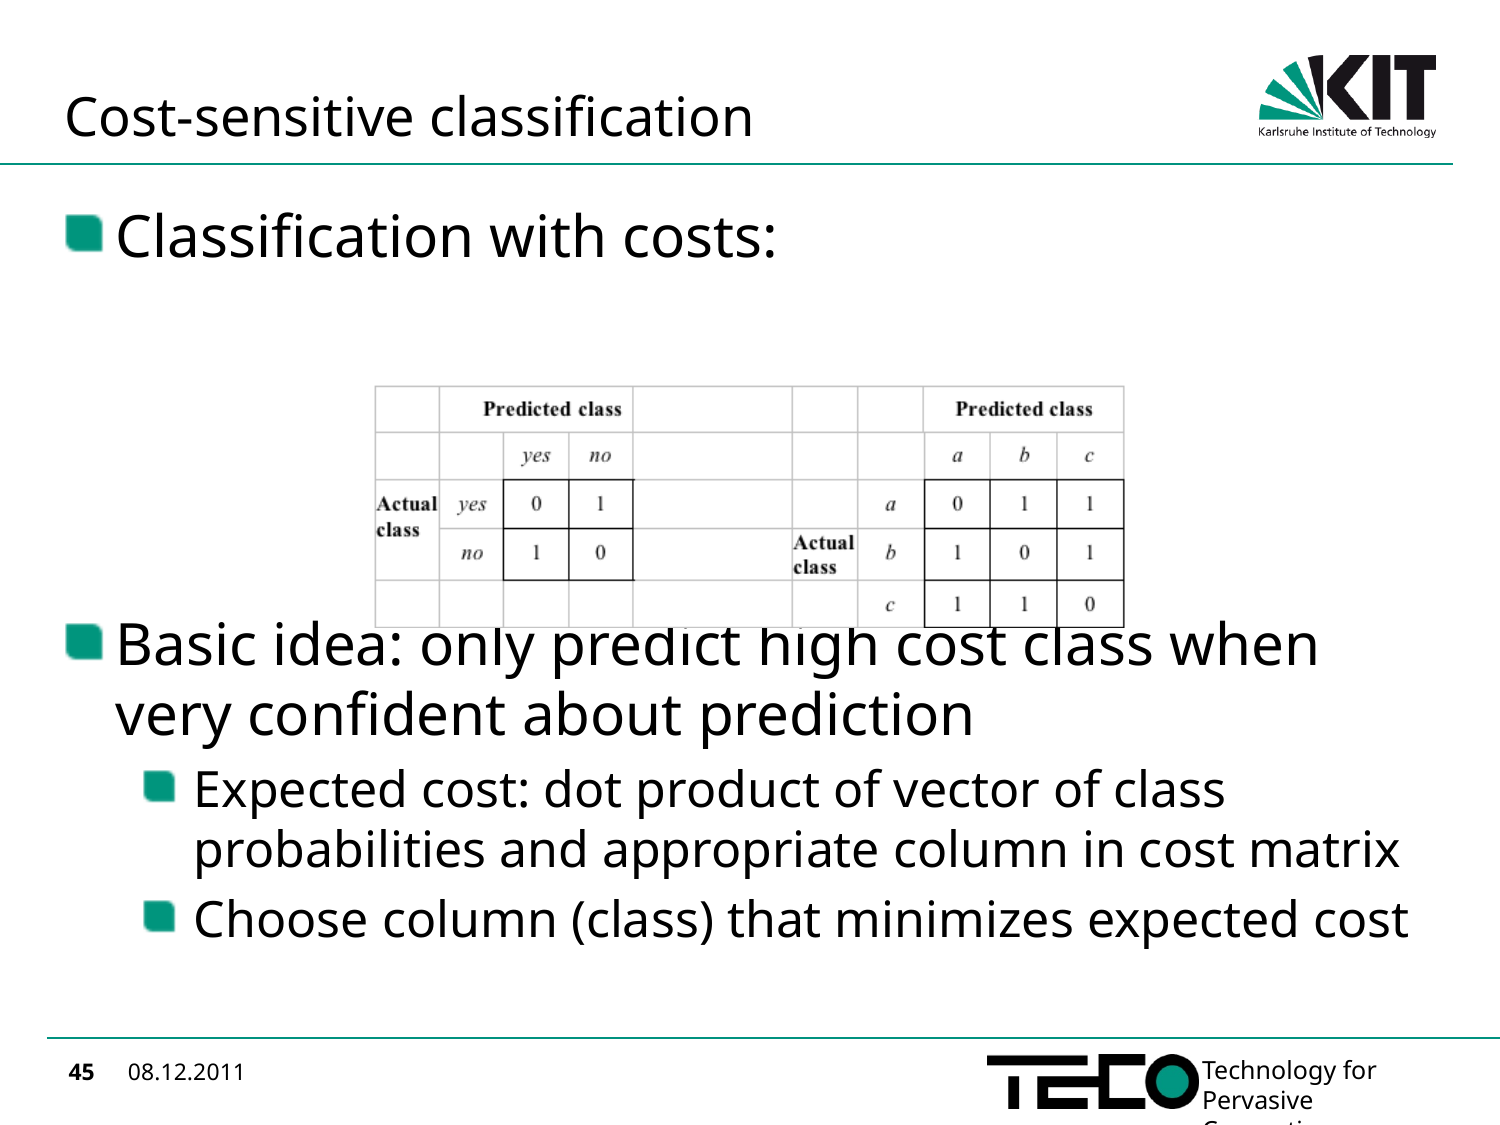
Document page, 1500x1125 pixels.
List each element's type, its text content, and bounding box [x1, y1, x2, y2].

title Cost-sensitive classification [63, 54, 1199, 148]
list Classification with costs: Basic idea: only predict high cost class when very confident about prediction Expected cost: dot product of vector of class probabilities and appropriate column in cost matrix Choose column (class) that minimizes expected cost [64, 198, 1436, 1020]
picture [64, 213, 106, 255]
picture [1257, 55, 1436, 138]
picture [142, 899, 178, 935]
picture [64, 622, 106, 663]
picture [142, 769, 178, 805]
picture [987, 1054, 1199, 1109]
picture [372, 383, 1128, 629]
